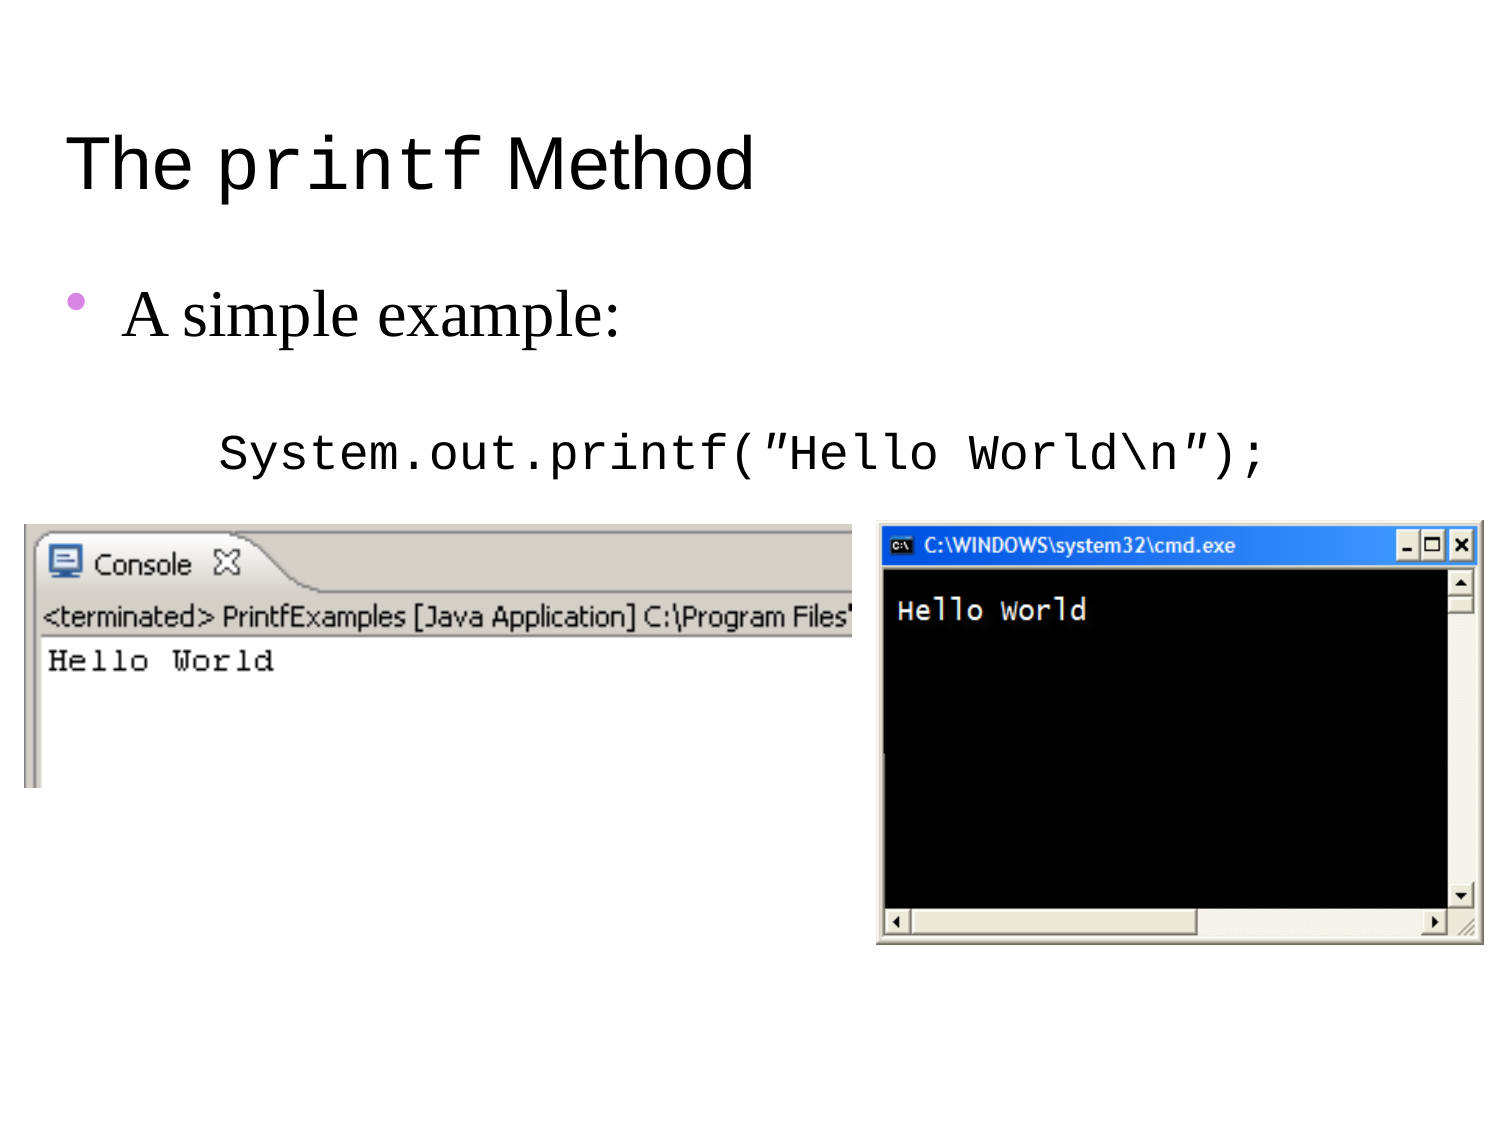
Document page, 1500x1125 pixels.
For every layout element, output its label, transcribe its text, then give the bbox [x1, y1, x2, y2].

text_box System.out.printf("Hello World\n"); [174, 412, 1313, 488]
list A simple example: [49, 262, 1411, 1013]
picture [24, 524, 852, 788]
picture [875, 520, 1485, 945]
title The printf Method [49, 49, 1463, 213]
